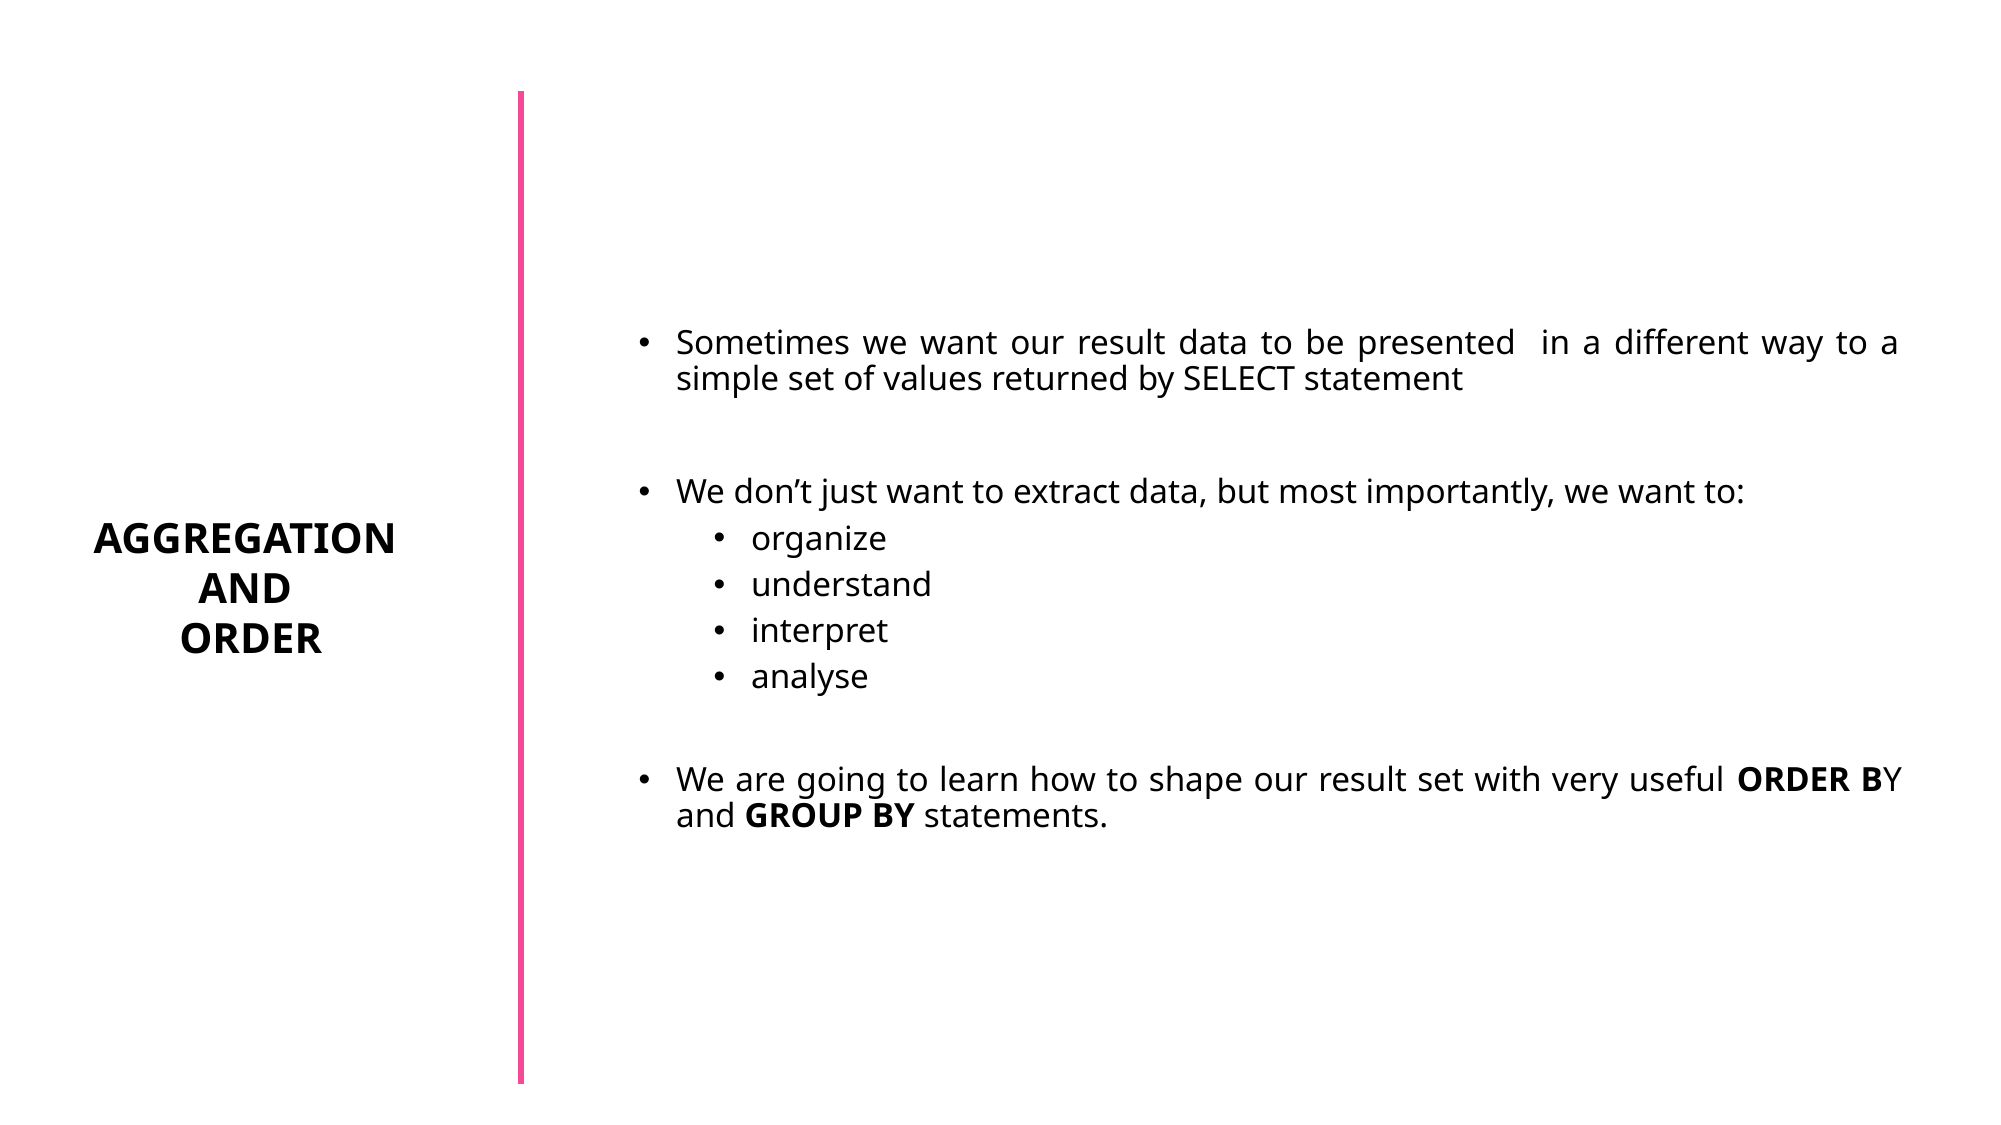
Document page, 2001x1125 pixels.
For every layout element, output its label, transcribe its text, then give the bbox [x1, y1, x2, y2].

list Sometimes we want our result data to be presented in a different way to a simple set of values returned by SELECT statement We don’t just want to extract data, but most importantly, we want to: organize understand interpret analyse We are going to learn how to shape our result set with very useful ORDER BY and GROUP BY statements. [623, 318, 1917, 1023]
text_box AGGREGATION AND ORDER [0, 504, 502, 669]
